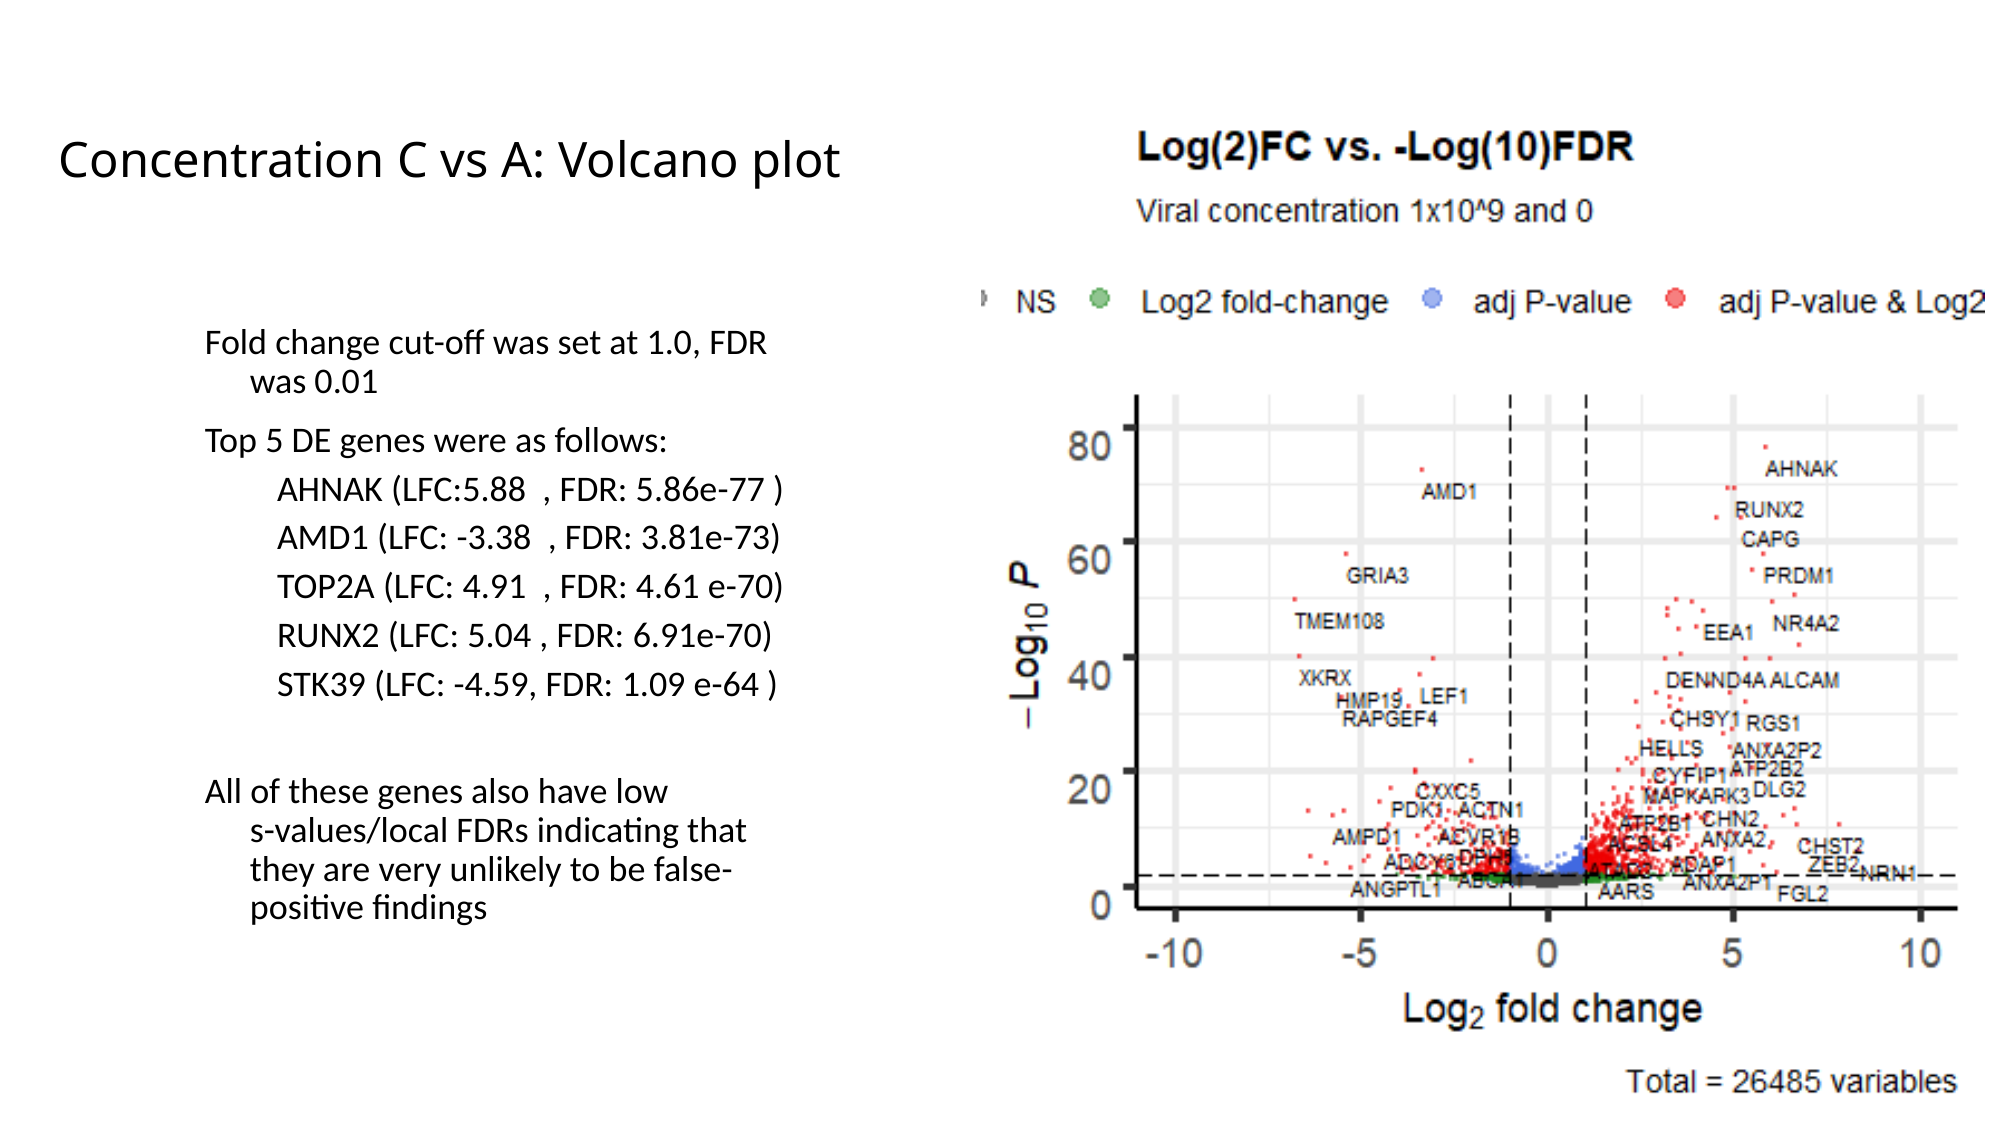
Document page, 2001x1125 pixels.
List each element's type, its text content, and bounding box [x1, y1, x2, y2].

list Fold change cut-off was set at 1.0, FDR was 0.01 Top 5 DE genes were as follows: AHNAK (LFC:5.88 , FDR: 5.86e-77 ) AMD1 (LFC: -3.38 , FDR: 3.81e-73) TOP2A (LFC: 4.91 , FDR: 4.61 e-70) RUNX2 (LFC: 5.04 , FDR: 6.91e-70) STK39 (LFC: -4.59, FDR: 1.09 e-64 ) All of these genes also have low s-values/local FDRs indicating that they are very unlikely to be false-positive findings [190, 316, 836, 942]
title Concentration C vs A: Volcano plot [43, 102, 981, 196]
picture [981, 102, 1985, 1125]
